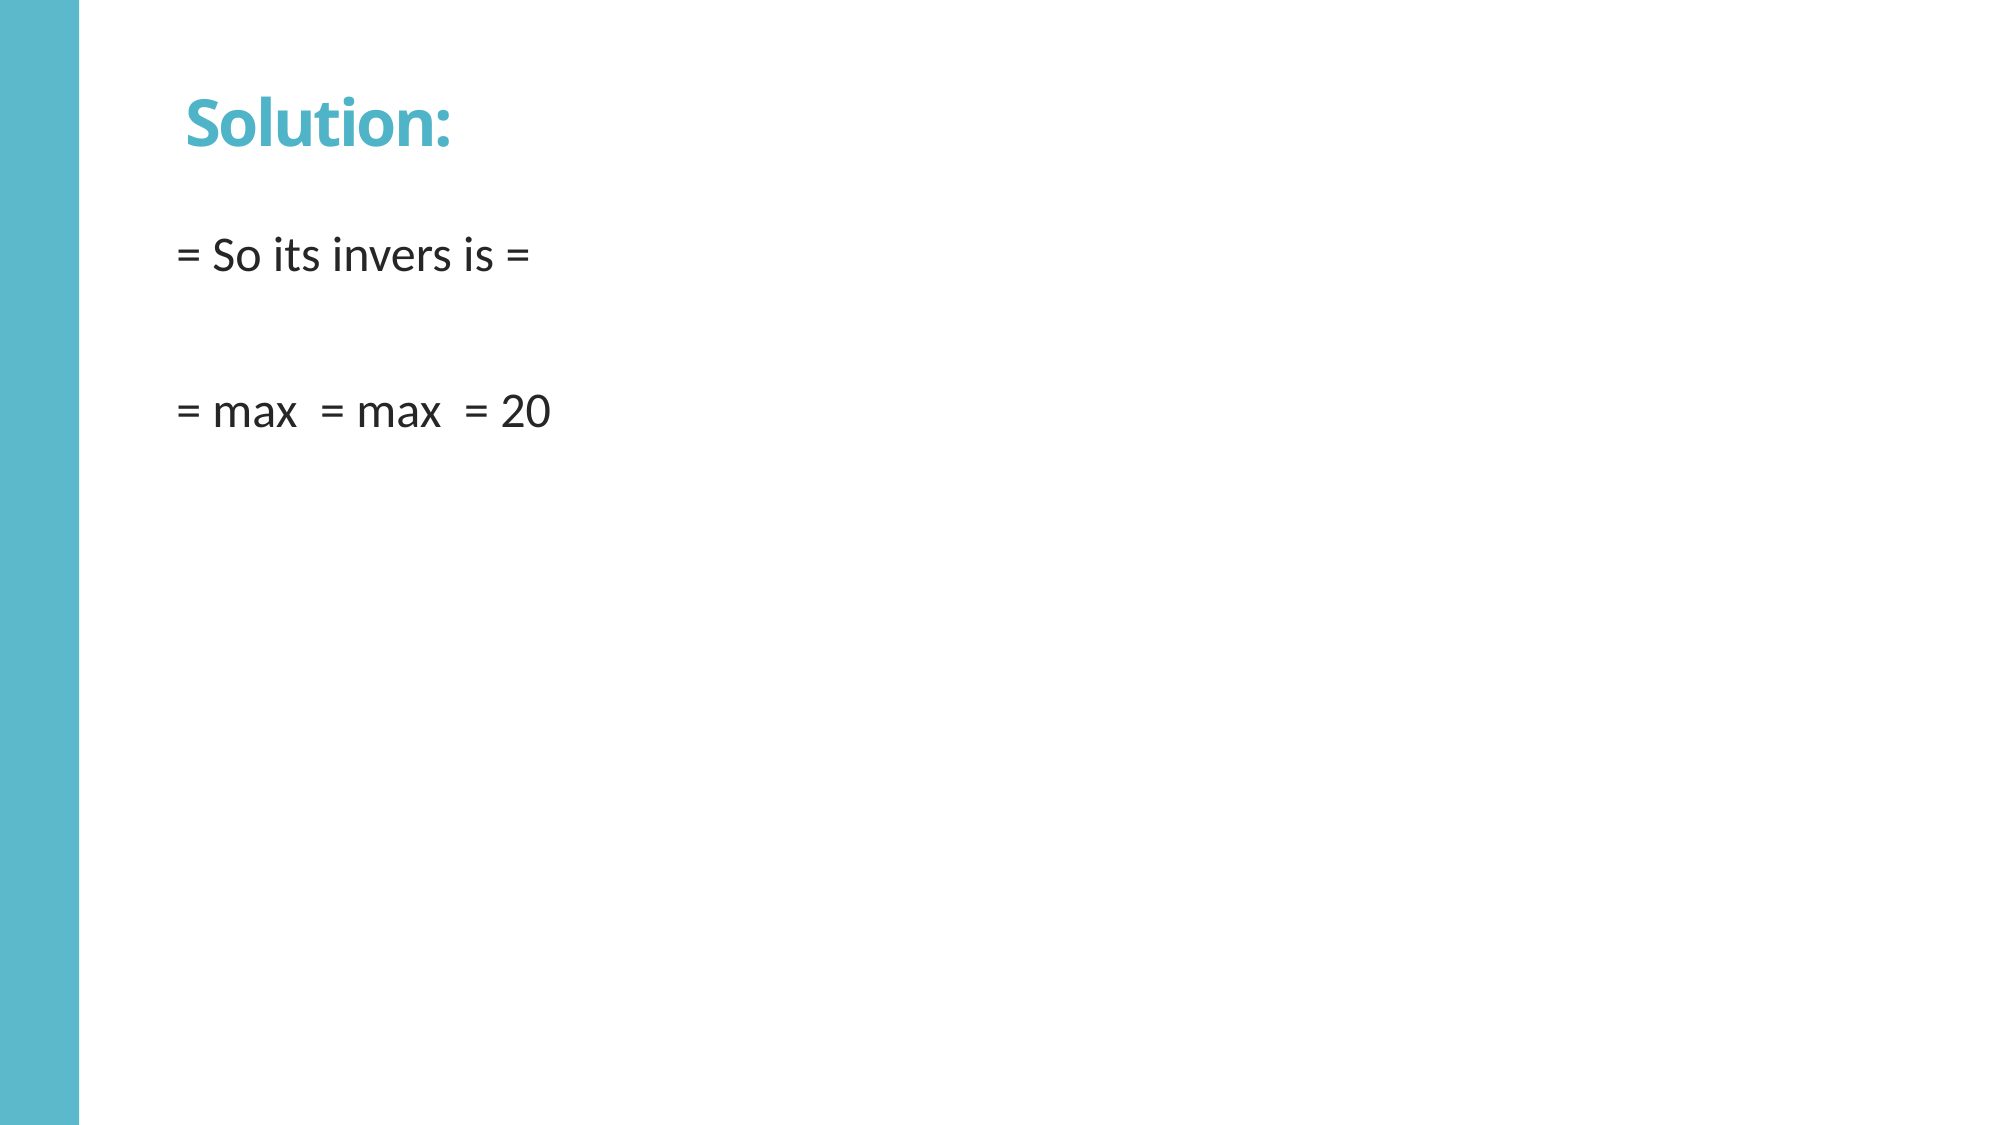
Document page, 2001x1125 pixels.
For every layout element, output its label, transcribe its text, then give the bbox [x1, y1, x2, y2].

title Solution: [161, 46, 469, 167]
text_box [0, 0, 80, 1125]
